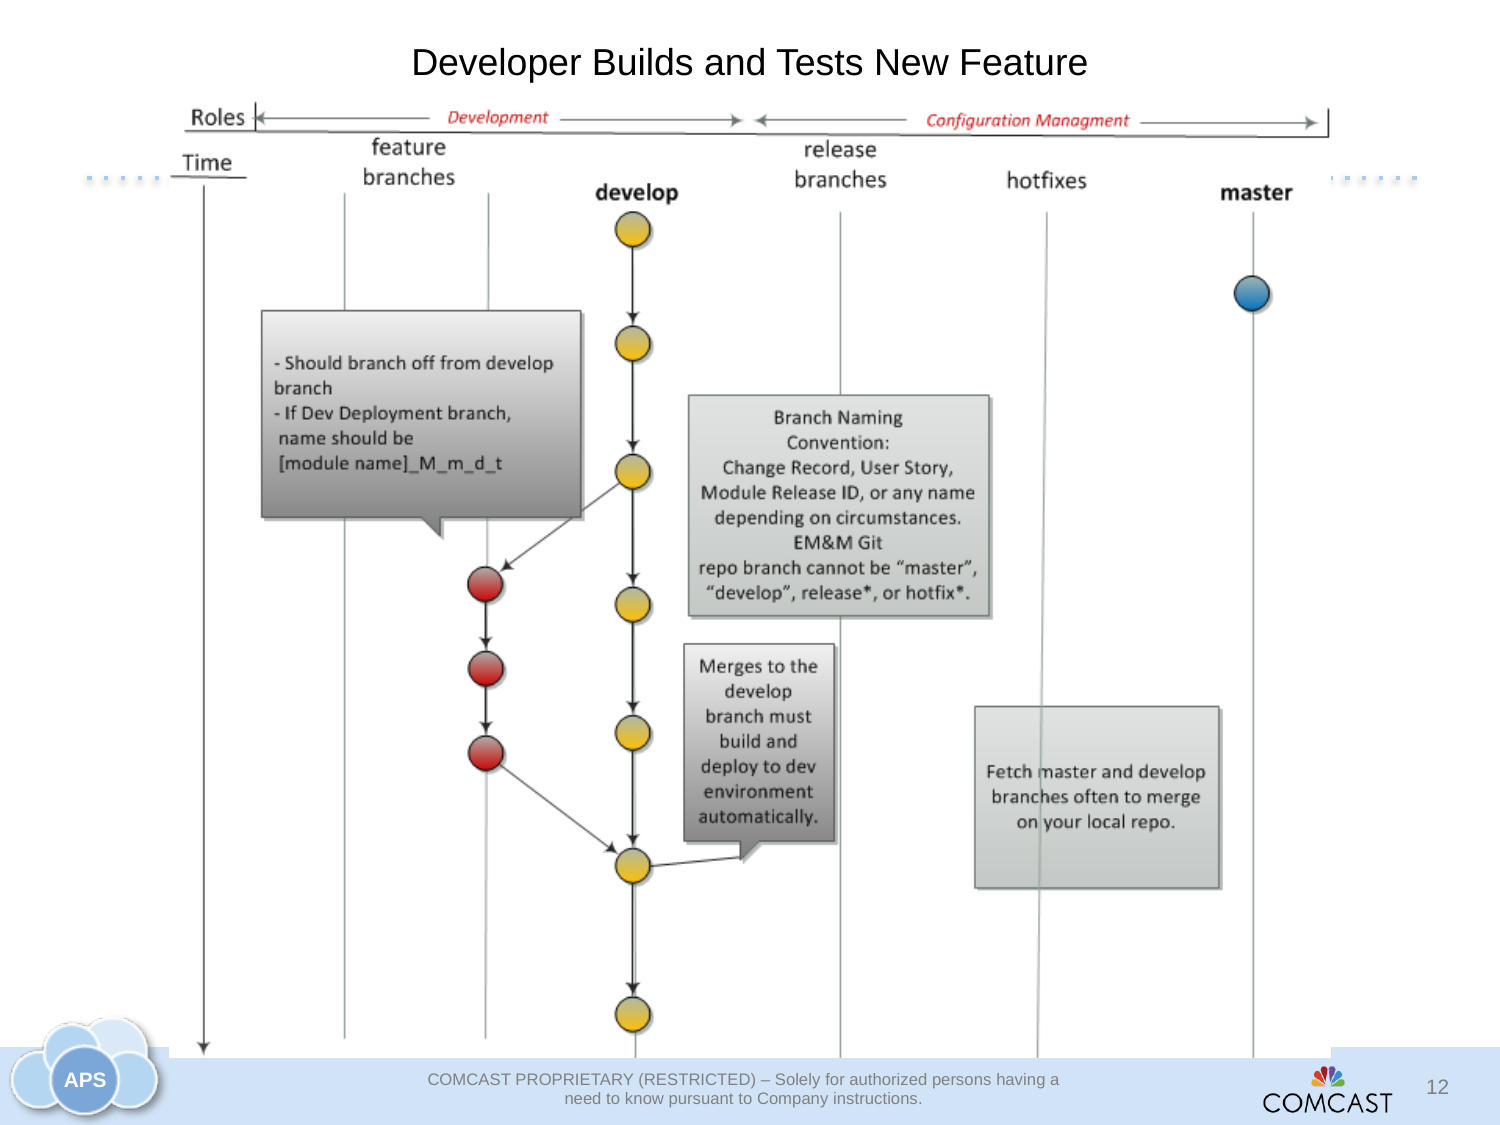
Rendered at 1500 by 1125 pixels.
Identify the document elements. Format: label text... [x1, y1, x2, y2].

picture [5, 1012, 163, 1117]
picture [169, 99, 1400, 1125]
text_box Developer Builds and Tests New Feature [396, 30, 1104, 91]
